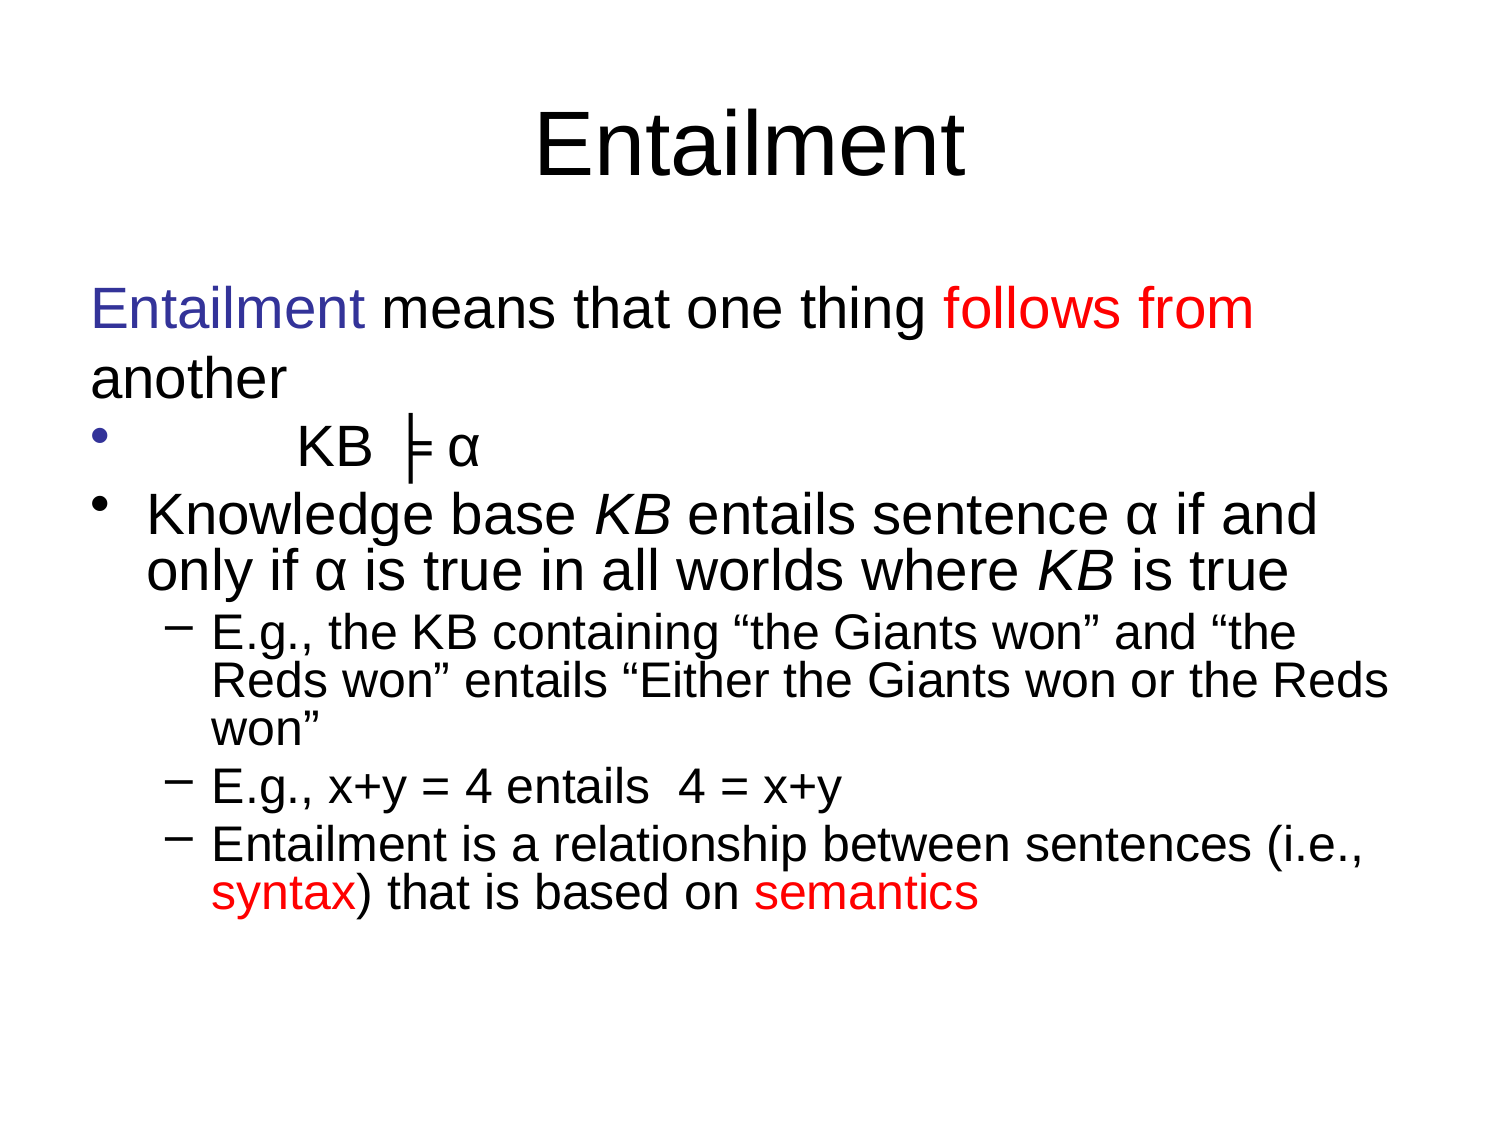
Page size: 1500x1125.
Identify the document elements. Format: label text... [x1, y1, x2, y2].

title Entailment [75, 45, 1425, 233]
list Entailment means that one thing follows from another KB ╞ α Knowledge base KB entails sentence α if and only if α is true in all worlds where KB is true E.g., the KB containing “the Giants won” and “the Reds won” entails “Either the Giants won or the Reds won” E.g., x+y = 4 entails 4 = x+y Entailment is a relationship between sentences (i.e., syntax) that is based on semantics [75, 262, 1425, 1005]
